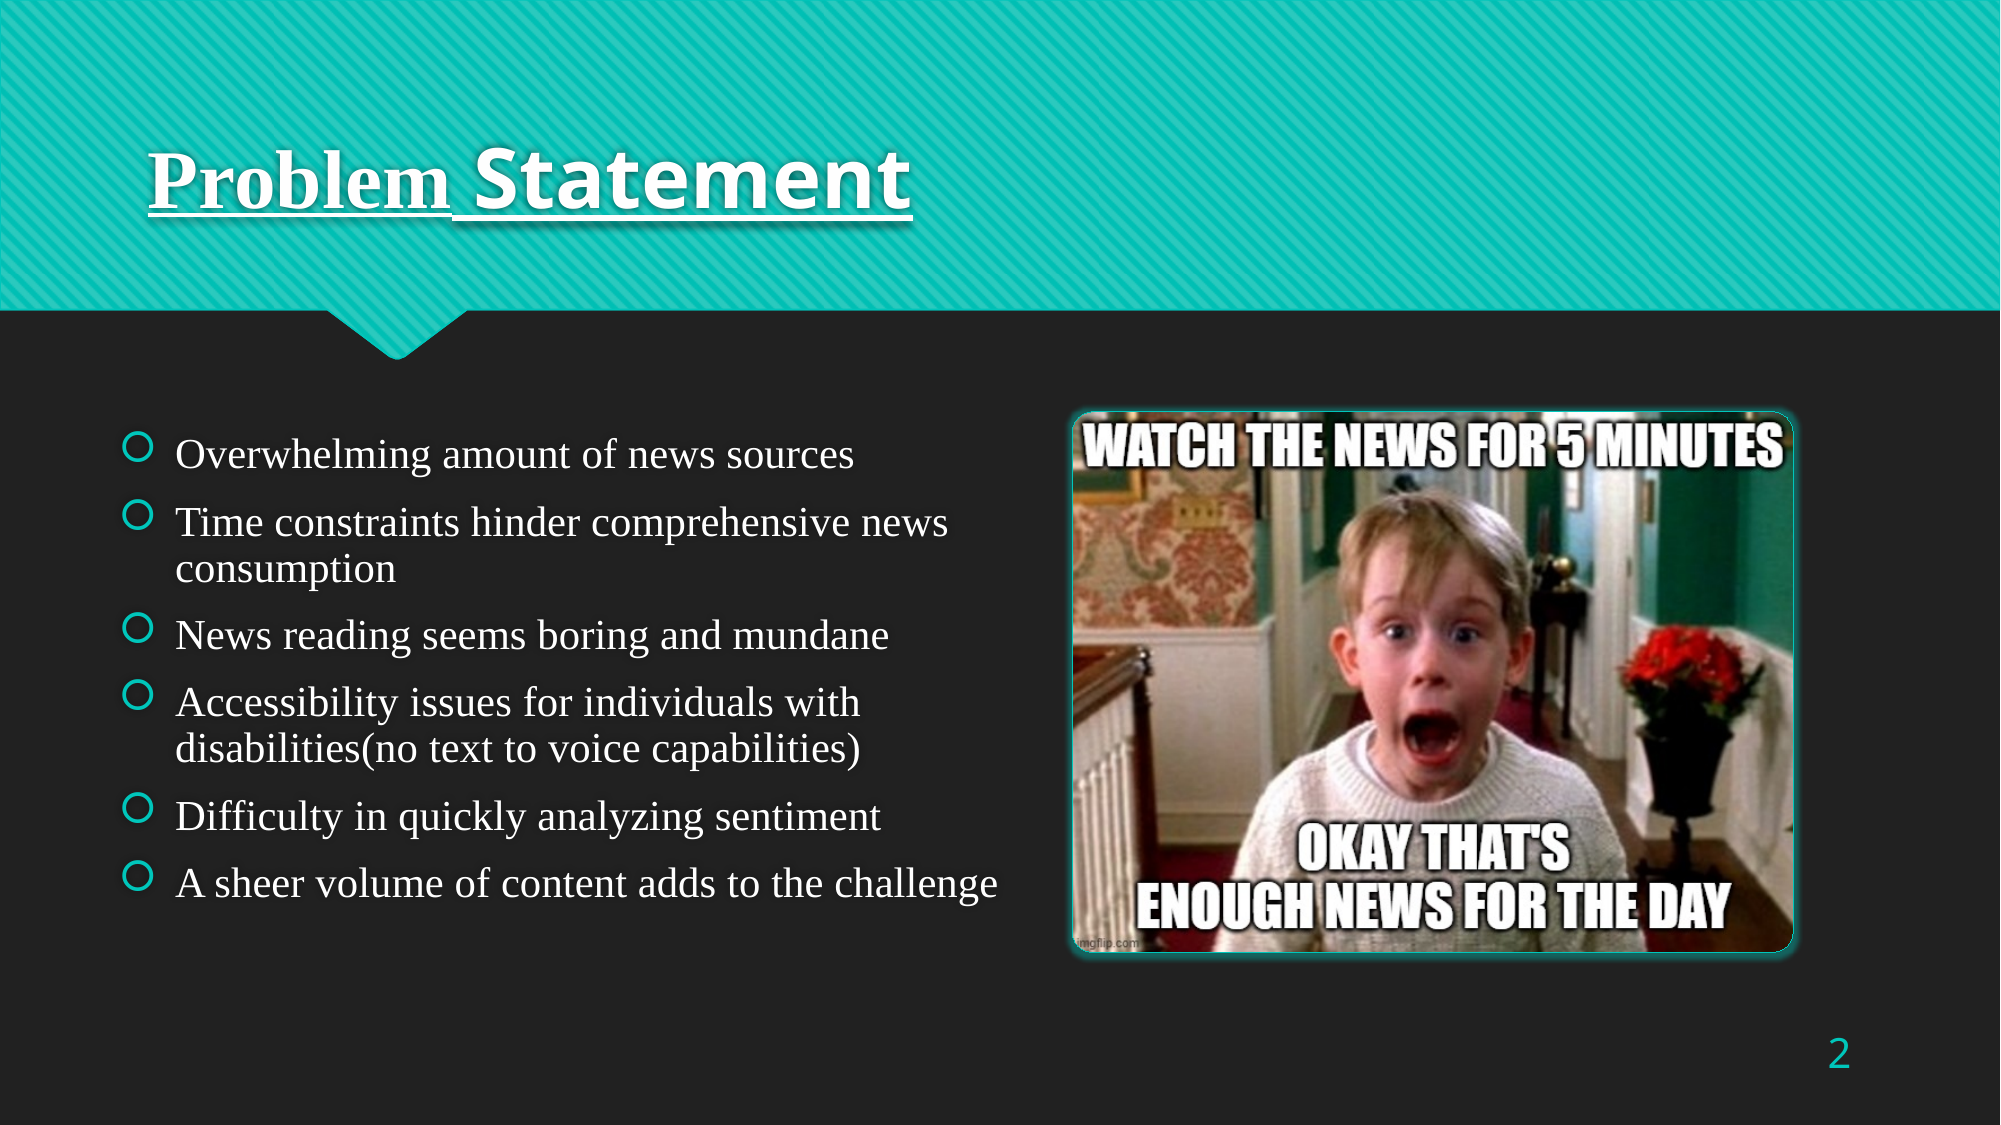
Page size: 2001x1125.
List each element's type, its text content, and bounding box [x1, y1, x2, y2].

picture [1071, 411, 1794, 953]
list Overwhelming amount of news sources Time constraints hinder comprehensive news consumption News reading seems boring and mundane Accessibility issues for individuals with disabilities(no text to voice capabilities) Difficulty in quickly analyzing sentiment A sheer volume of content adds to the challenge [103, 270, 1019, 1033]
title Problem Statement [132, 73, 1868, 233]
slide_number 2 [1692, 1005, 1867, 1086]
text_box [0, 0, 2000, 311]
